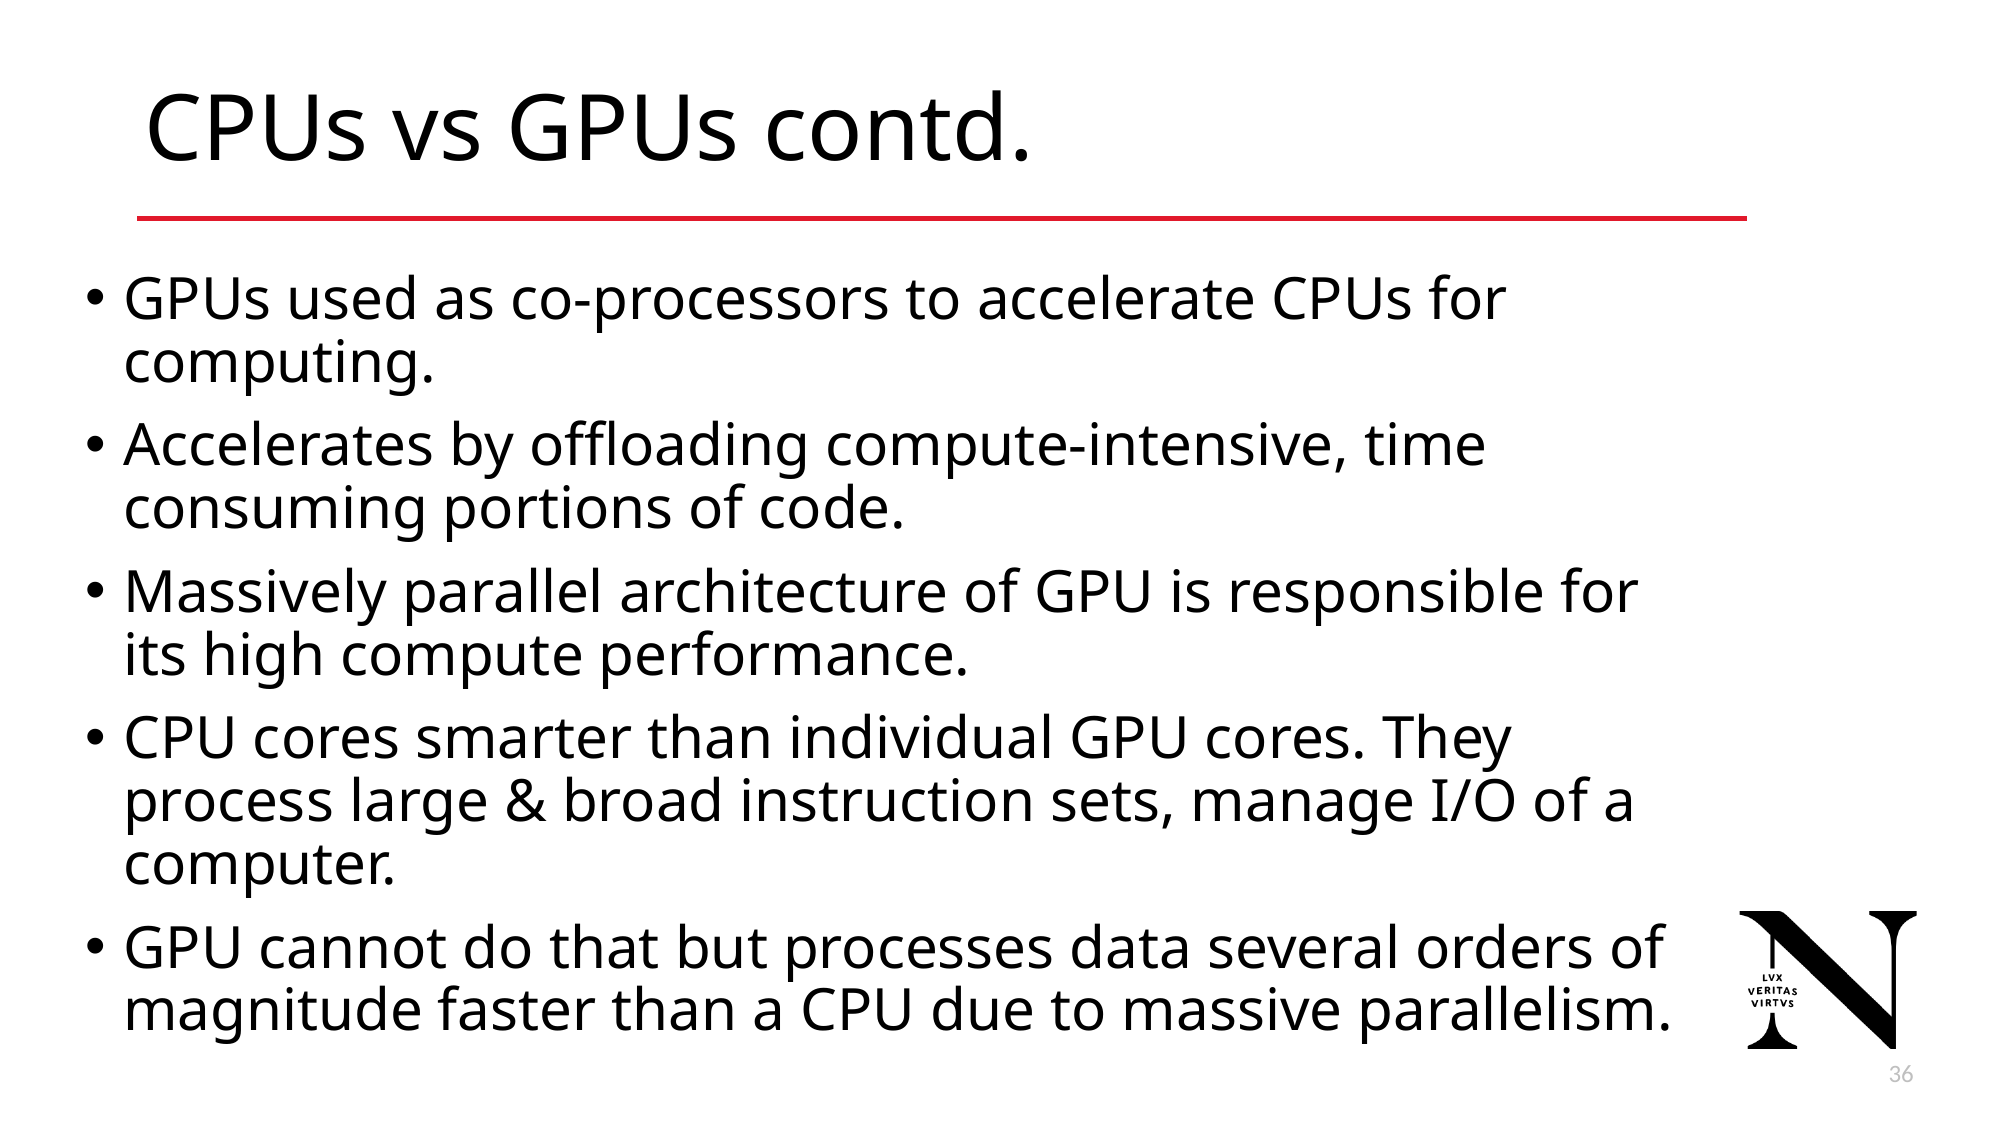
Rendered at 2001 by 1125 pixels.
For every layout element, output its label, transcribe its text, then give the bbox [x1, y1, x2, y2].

list GPUs used as co-processors to accelerate CPUs for computing. Accelerates by offloading compute-intensive, time consuming portions of code. Massively parallel architecture of GPU is responsible for its high compute performance. CPU cores smarter than individual GPU cores. They process large & broad instruction sets, manage I/O of a computer. GPU cannot do that but processes data several orders of magnitude faster than a CPU due to massive parallelism. [70, 261, 1734, 1063]
slide_number 37 [1479, 1042, 1930, 1103]
title CPUs vs GPUs contd. [129, 22, 1855, 240]
